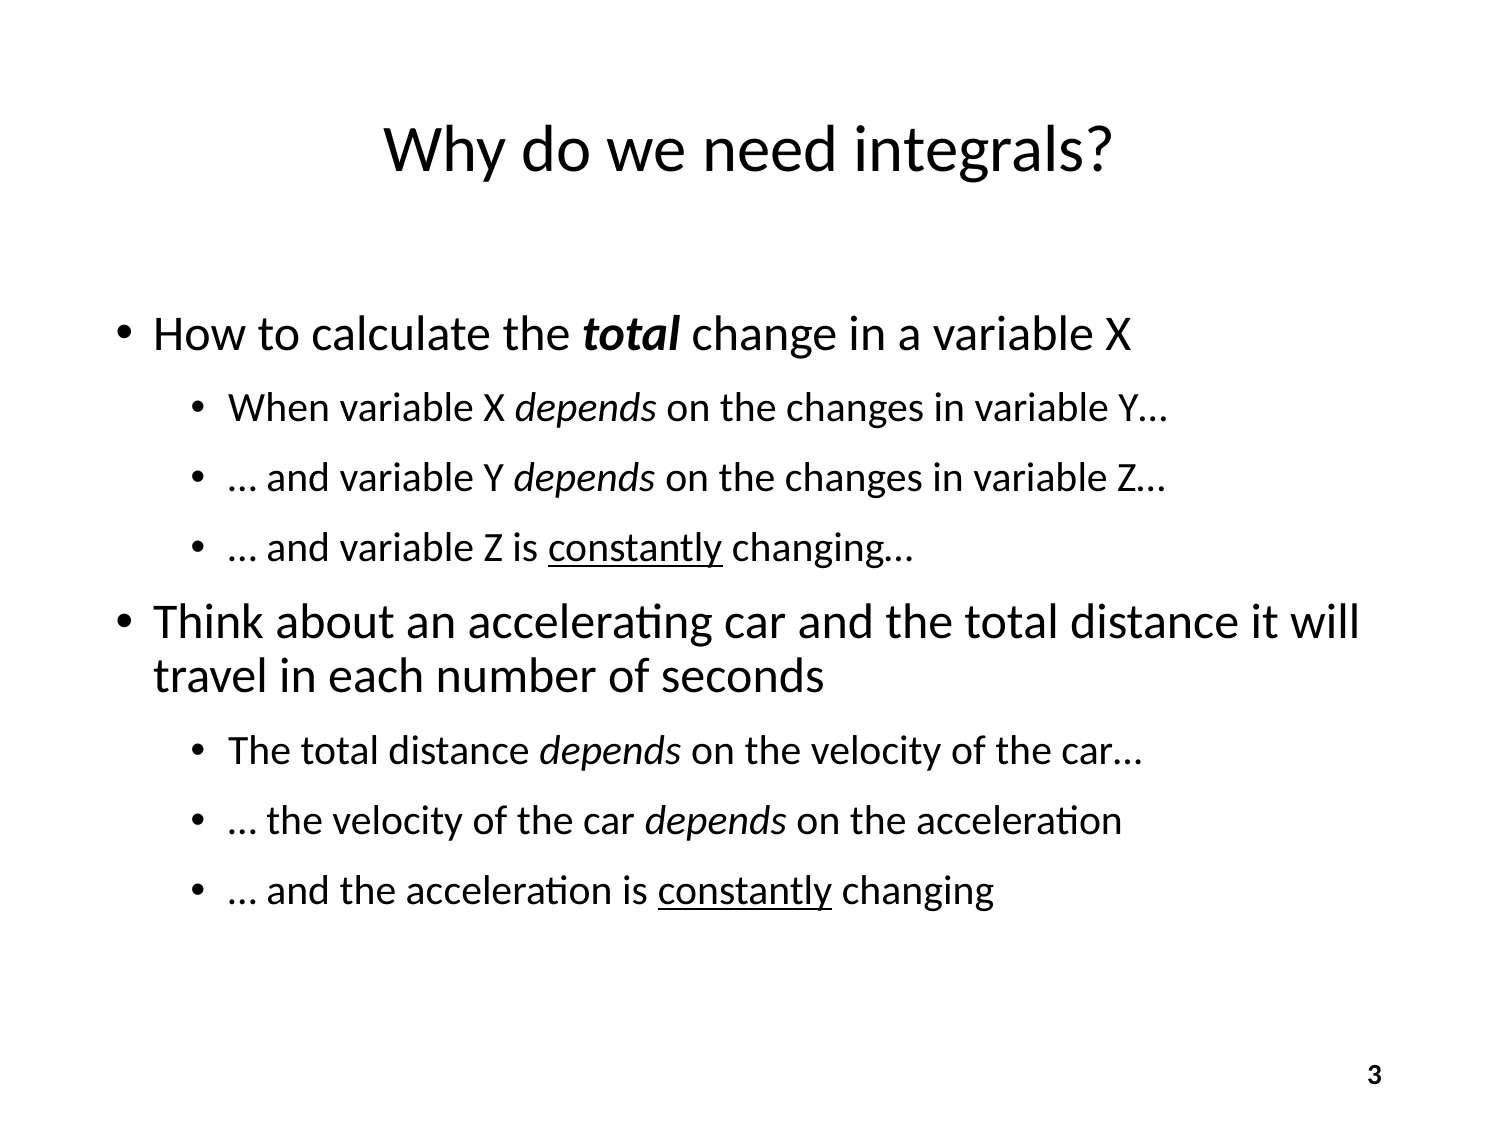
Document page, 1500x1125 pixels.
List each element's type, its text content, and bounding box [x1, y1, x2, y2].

slide_number 3 [1059, 1042, 1397, 1103]
list How to calculate the total change in a variable X When variable X depends on the changes in variable Y… … and variable Y depends on the changes in variable Z… … and variable Z is constantly changing… Think about an accelerating car and the total distance it will travel in each number of seconds The total distance depends on the velocity of the car… … the velocity of the car depends on the acceleration … and the acceleration is constantly changing [100, 299, 1415, 1094]
title Why do we need integrals? [103, 59, 1397, 241]
